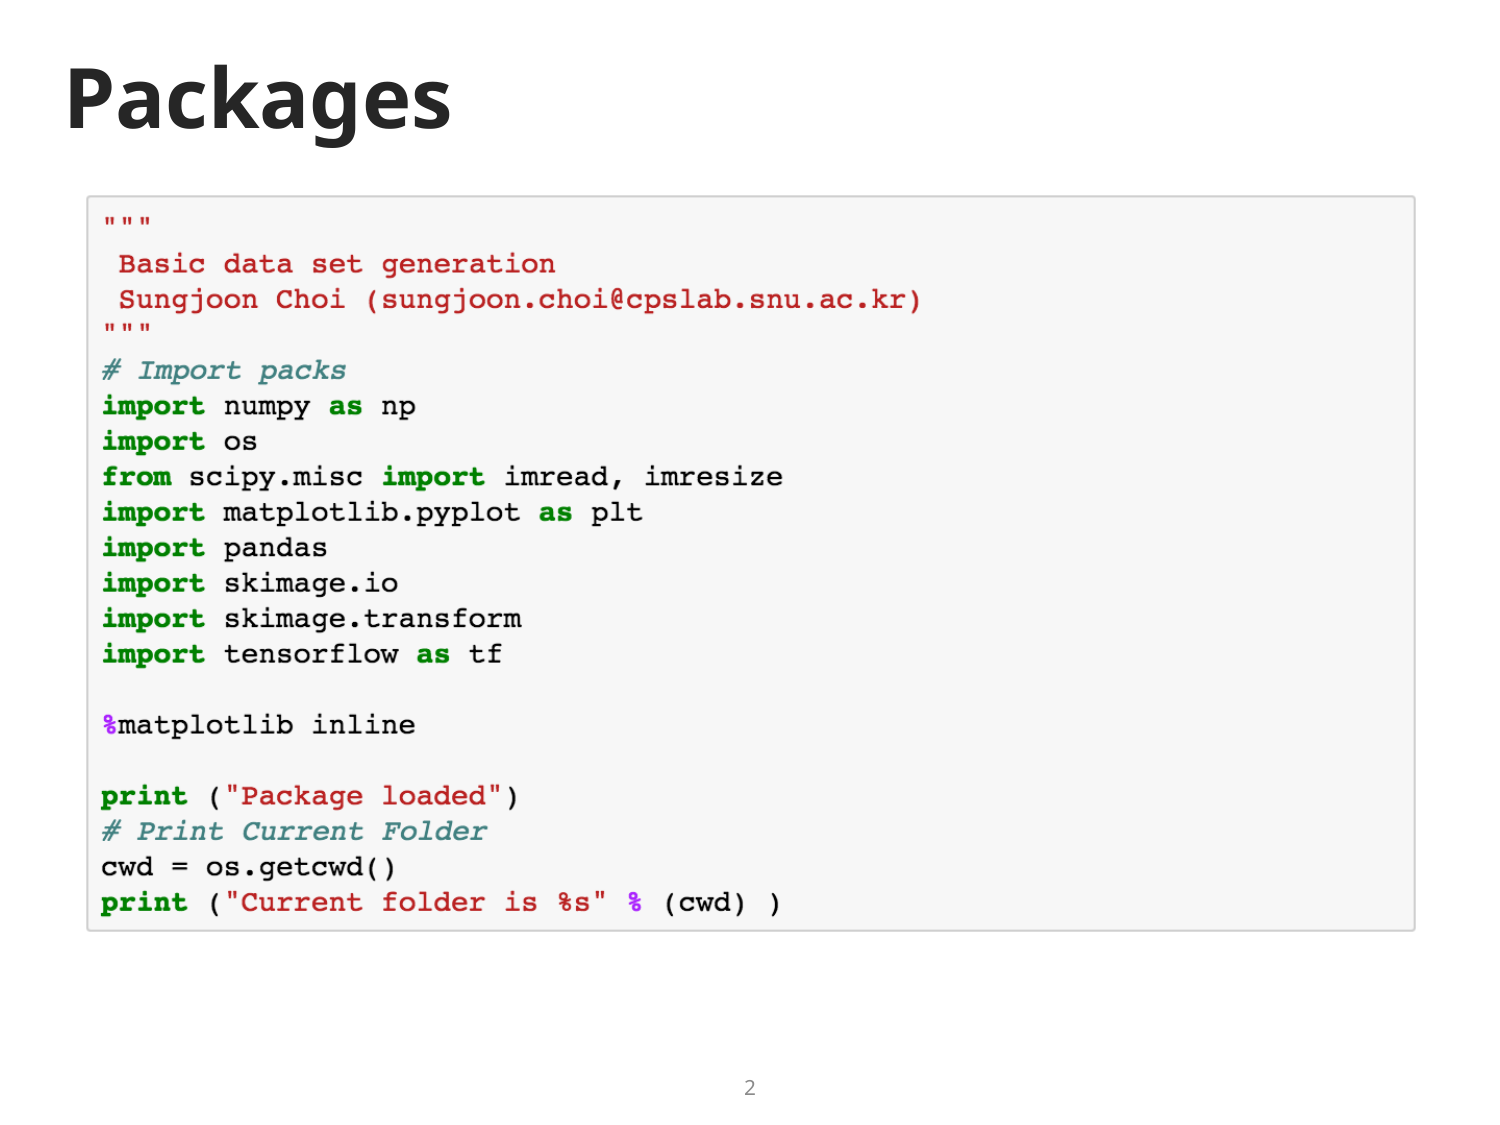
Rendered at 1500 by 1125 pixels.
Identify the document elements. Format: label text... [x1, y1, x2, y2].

slide_number 2 [575, 1058, 925, 1119]
picture [77, 187, 1423, 938]
title Packages [48, 41, 1456, 149]
